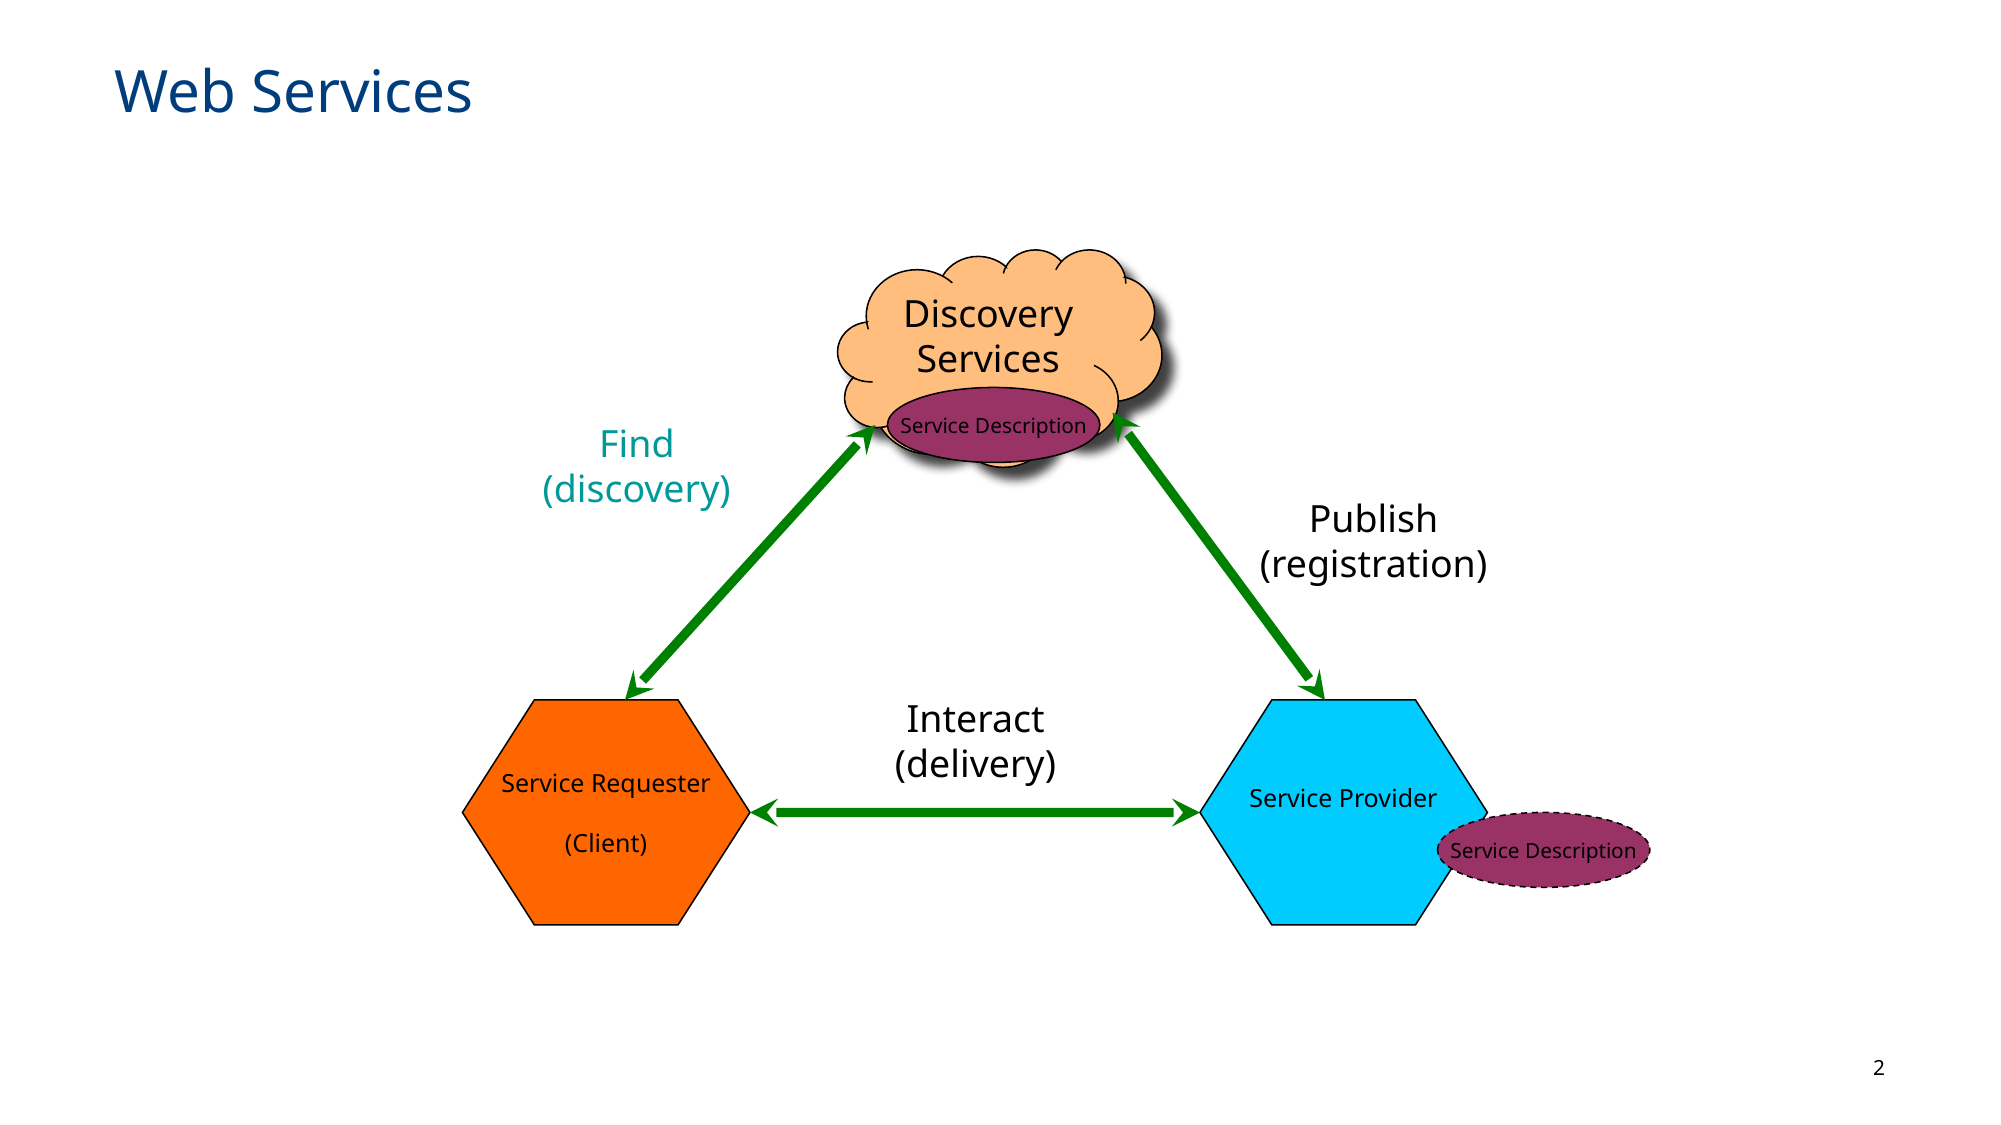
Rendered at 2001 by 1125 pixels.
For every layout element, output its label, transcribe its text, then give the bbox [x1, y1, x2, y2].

text_box Find (discovery) [528, 412, 746, 518]
text_box Service Description [1437, 812, 1650, 888]
text_box Interact (delivery) [880, 687, 1072, 793]
text_box Publish (registration) [1244, 487, 1503, 593]
text_box [750, 806, 763, 819]
text_box [624, 686, 638, 700]
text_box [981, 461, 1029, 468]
text_box [1187, 806, 1201, 819]
text_box [1312, 686, 1325, 700]
slide_number 2 [1433, 1046, 1901, 1103]
text_box [1112, 412, 1125, 427]
text_box Discovery Services [837, 249, 1162, 454]
text_box Service Requester (Client) [462, 699, 750, 925]
text_box Service Description [887, 387, 1100, 463]
title Web Services [99, 0, 1900, 184]
text_box Service Provider [1200, 699, 1488, 925]
text_box [862, 424, 875, 439]
